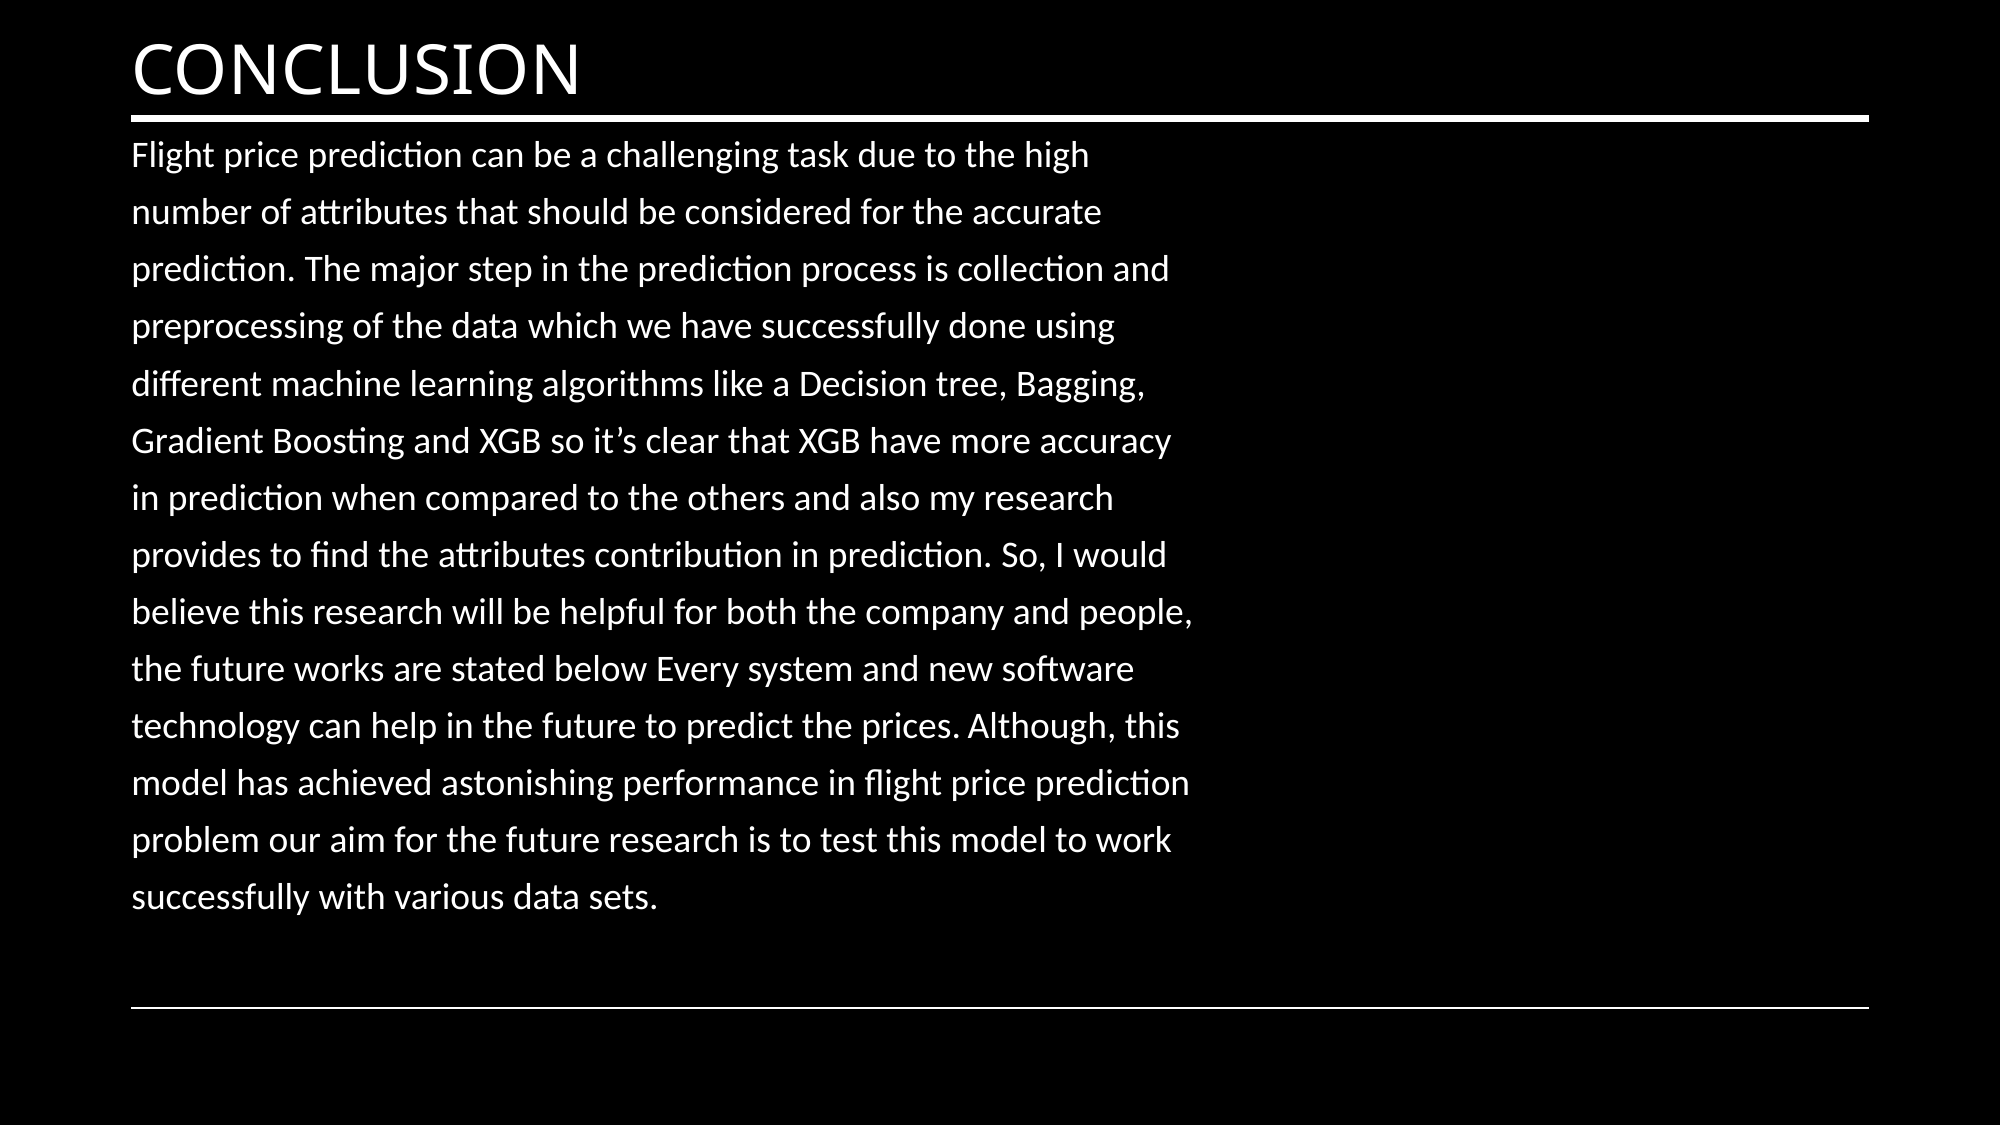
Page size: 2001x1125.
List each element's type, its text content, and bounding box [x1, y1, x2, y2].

text_box Flight price prediction can be a challenging task due to the high number of attributes that should be considered for the accurate prediction. The major step in the prediction process is collection and preprocessing of the data which we have successfully done using different machine learning algorithms like a Decision tree, Bagging, Gradient Boosting and XGB so it’s clear that XGB have more accuracy in prediction when compared to the others and also my research provides to find the attributes contribution in prediction. So, I would believe this research will be helpful for both the company and people, the future works are stated below Every system and new software technology can help in the future to predict the prices. Although, this model has achieved astonishing performance in flight price prediction problem our aim for the future research is to test this model to work successfully with various data sets. [104, 110, 1223, 925]
title CONCLUSION [116, 17, 618, 110]
